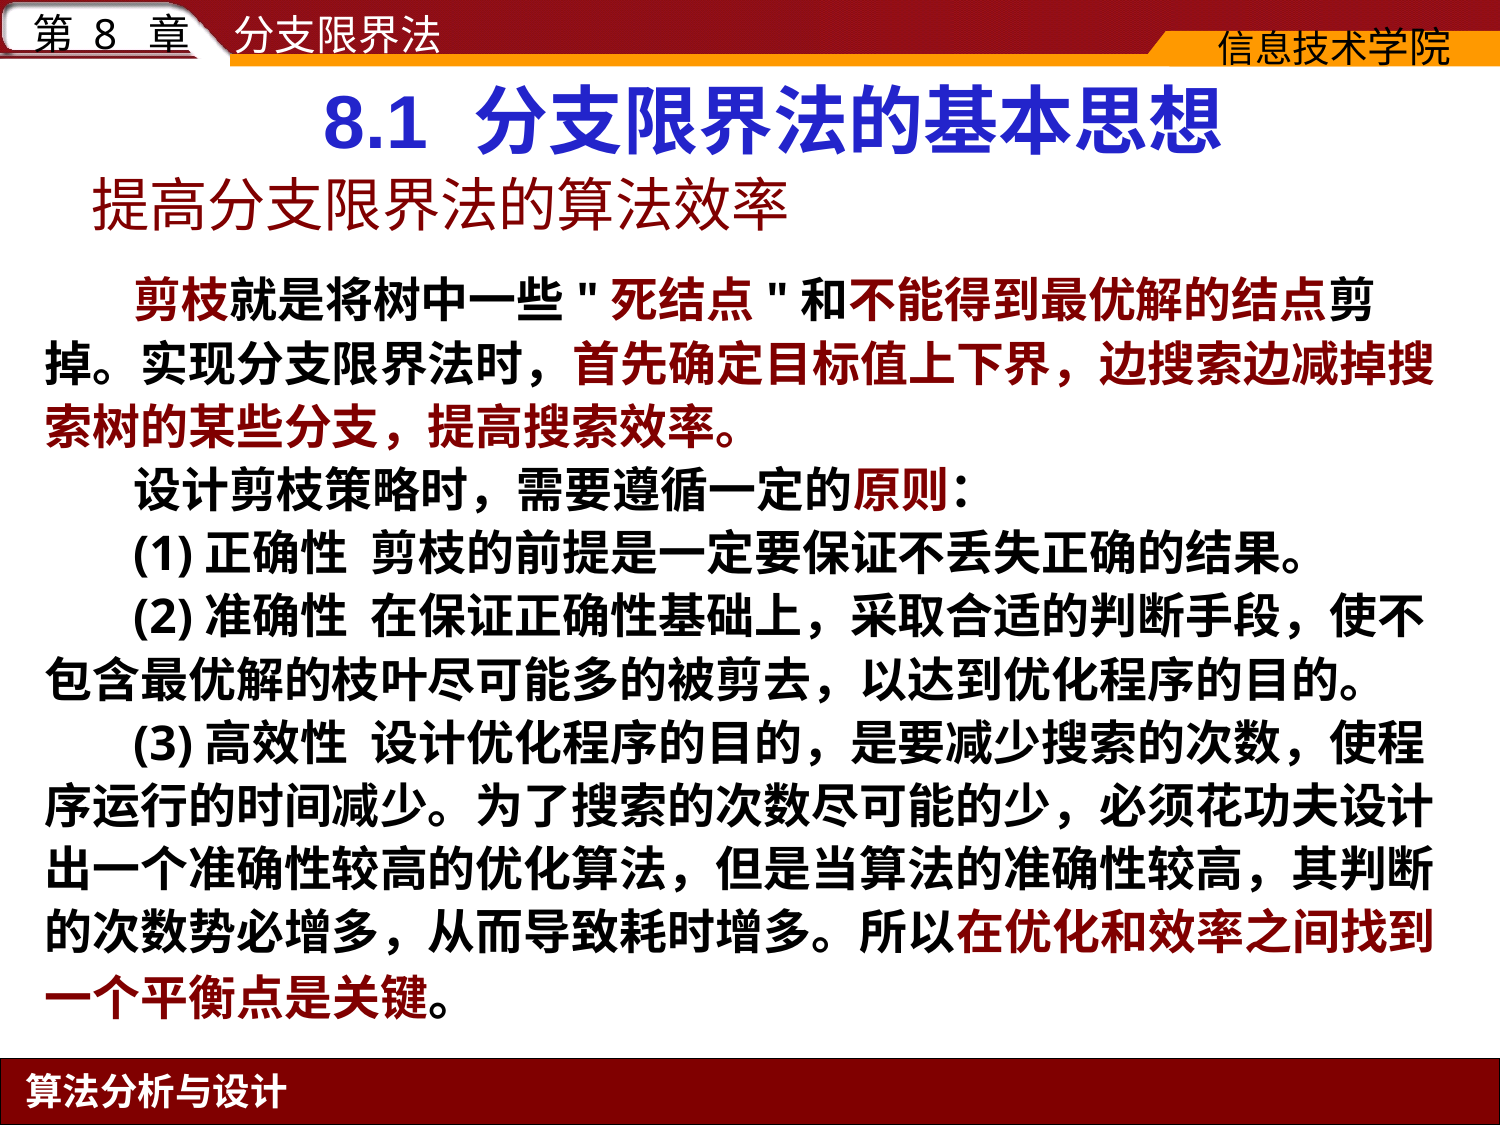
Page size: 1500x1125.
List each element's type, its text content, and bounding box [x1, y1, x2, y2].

title 8.1 分支限界法的基本思想 [123, 66, 1424, 173]
list 剪枝就是将树中一些"死结点"和不能得到最优解的结点剪掉。实现分支限界法时，首先确定目标值上下界，边搜索边减掉搜索树的某些分支，提高搜索效率。 设计剪枝策略时，需要遵循一定的原则： (1)正确性 剪枝的前提是一定要保证不丢失正确的结果。 (2)准确性 在保证正确性基础上，采取合适的判断手段，使不包含最优解的枝叶尽可能多的被剪去，以达到优化程序的目的。 (3)高效性 设计优化程序的目的，是要减少搜索的次数，使程序运行的时间减少。为了搜索的次数尽可能的少，必须花功夫设计出一个准确性较高的优化算法，但是当算法的准确性较高，其判断的次数势必增多，从而导致耗时增多。所以在优化和效率之间找到一个平衡点是关键。 [29, 256, 1471, 1035]
text_box 提高分支限界法的算法效率 [76, 160, 998, 246]
picture [0, 0, 1500, 59]
